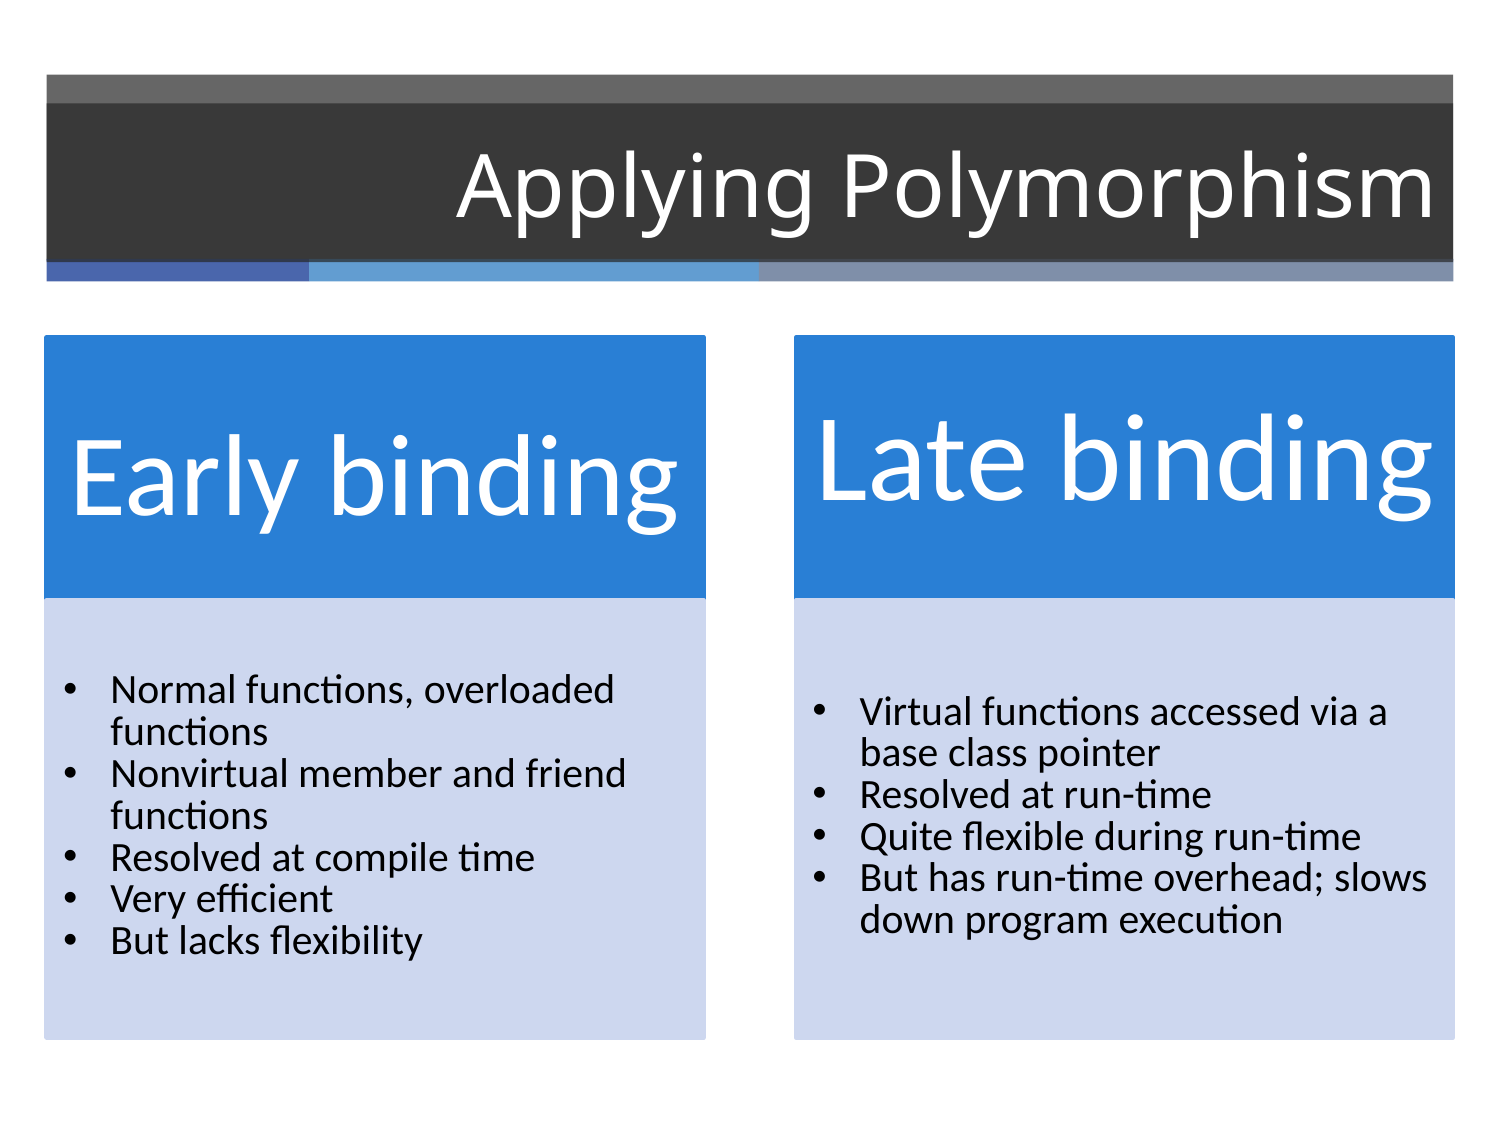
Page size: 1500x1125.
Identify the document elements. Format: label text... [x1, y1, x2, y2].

title Applying Polymorphism [46, 103, 1454, 263]
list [46, 336, 1454, 1038]
